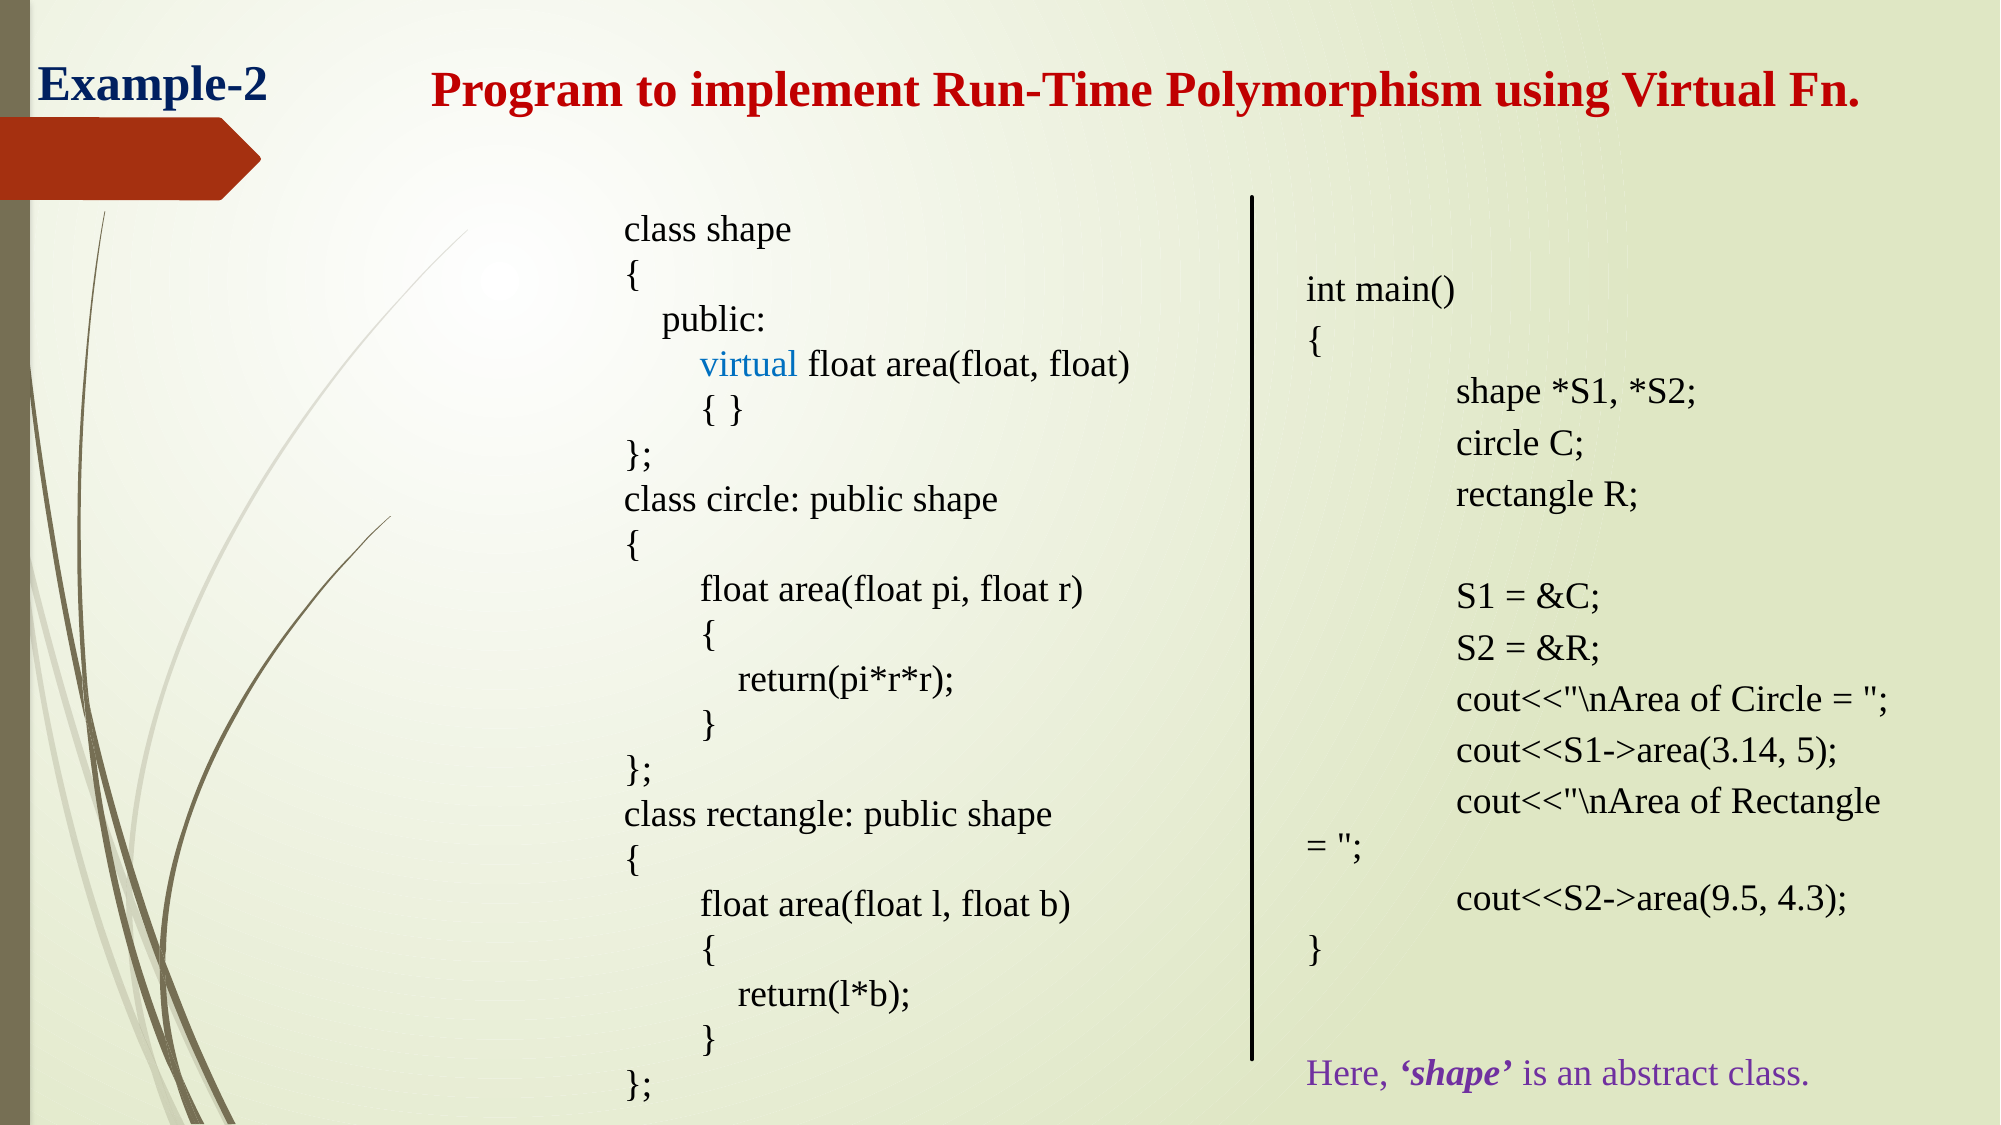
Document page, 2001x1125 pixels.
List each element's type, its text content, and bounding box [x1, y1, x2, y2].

text_box int main() { shape *S1, *S2; circle C; rectangle R; S1 = &C; S2 = &R; cout<<"\nArea of Circle = "; cout<<S1->area(3.14, 5); cout<<"\nArea of Rectangle = "; cout<<S2->area(9.5, 4.3); } [1291, 256, 1924, 977]
text_box class shape { public: virtual float area(float, float) { } }; class circle: public shape { float area(float pi, float r) { return(pi*r*r); } }; class rectangle: public shape { float area(float l, float b) { return(l*b); } }; [609, 197, 1157, 1112]
text_box Example-2 [22, 43, 284, 118]
text_box Here, ‘shape’ is an abstract class. [1291, 1040, 1827, 1100]
text_box Program to implement Run-Time Polymorphism using Virtual Fn. [353, 47, 1940, 138]
